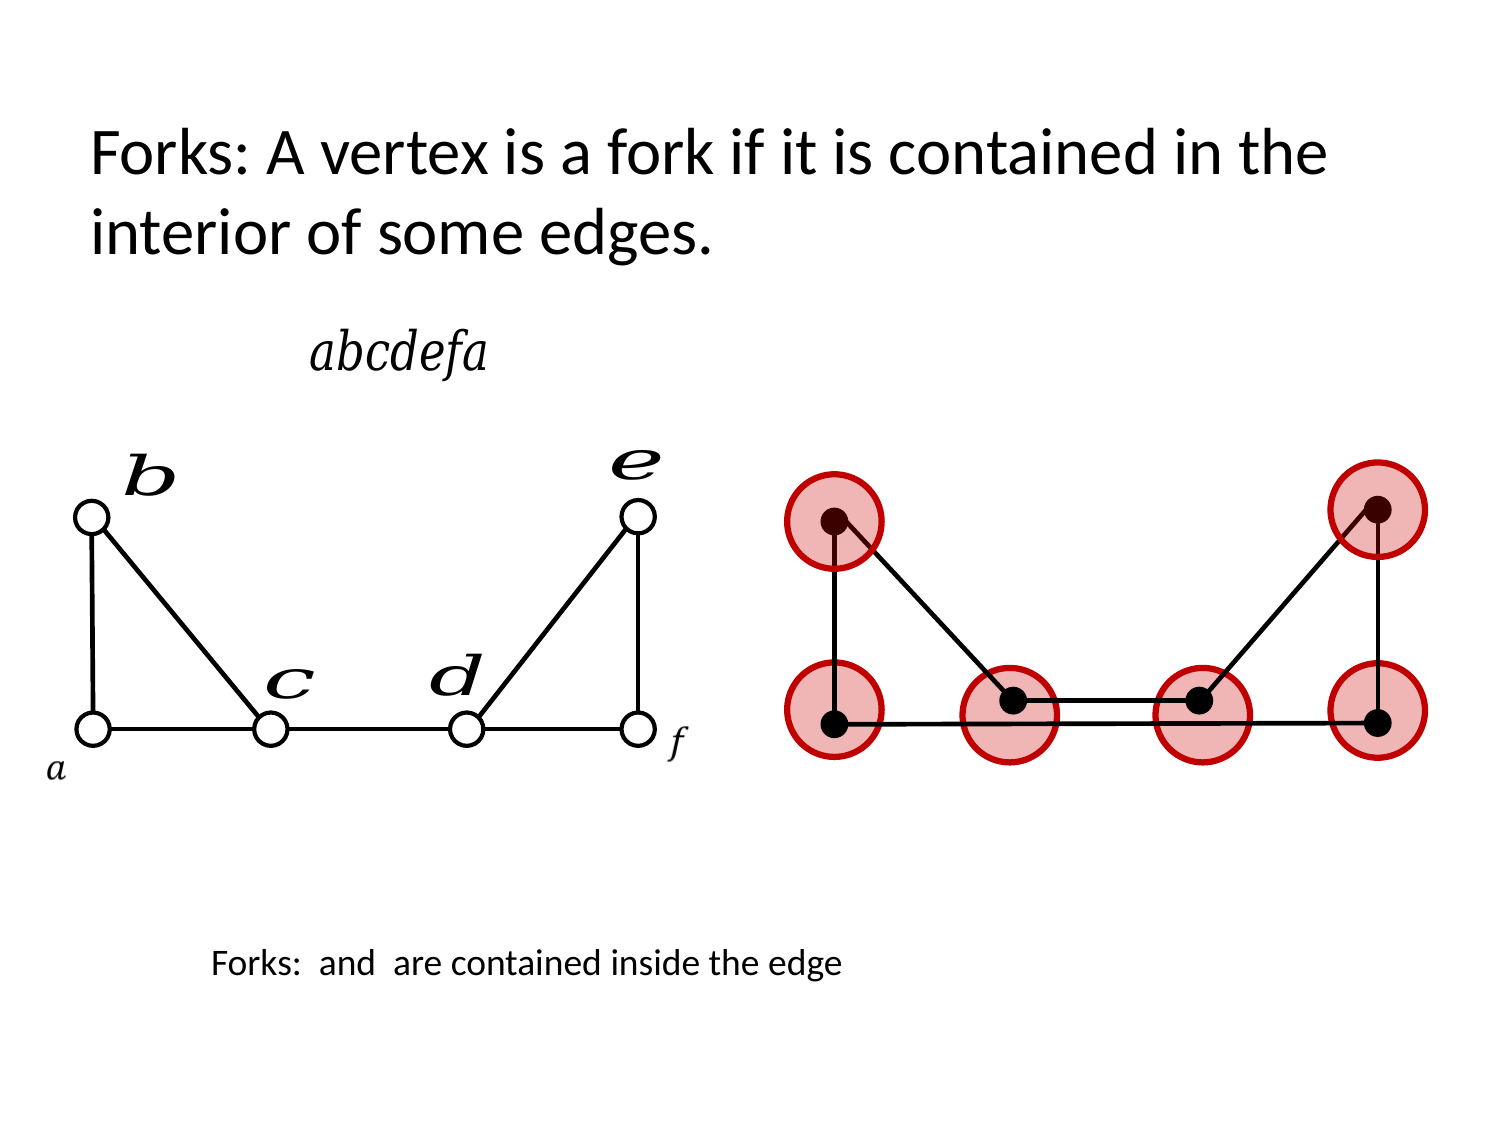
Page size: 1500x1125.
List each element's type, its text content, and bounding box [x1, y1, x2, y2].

text_box [448, 710, 485, 748]
text_box [1328, 661, 1373, 720]
text_box [74, 711, 112, 748]
text_box [1333, 661, 1428, 760]
text_box [785, 660, 879, 760]
text_box [12, 736, 100, 824]
text_box [1185, 686, 1214, 715]
text_box [634, 710, 723, 798]
text_box [1156, 732, 1250, 765]
text_box [960, 702, 1060, 721]
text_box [478, 528, 627, 718]
text_box [1156, 665, 1202, 698]
text_box [72, 498, 111, 536]
text_box [820, 710, 848, 739]
text_box [619, 497, 657, 536]
list Forks: A vertex is a fork if it is contained in the interior of some edges. [75, 99, 1425, 313]
text_box [1328, 460, 1428, 559]
text_box [838, 695, 884, 721]
text_box [785, 472, 884, 571]
text_box [1364, 710, 1392, 737]
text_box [845, 521, 1005, 693]
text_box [103, 529, 260, 718]
text_box [252, 710, 290, 748]
text_box [999, 686, 1027, 715]
text_box [1010, 665, 1057, 698]
text_box [620, 711, 657, 748]
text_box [1207, 509, 1367, 693]
text_box [1153, 701, 1253, 721]
text_box [963, 732, 1057, 765]
